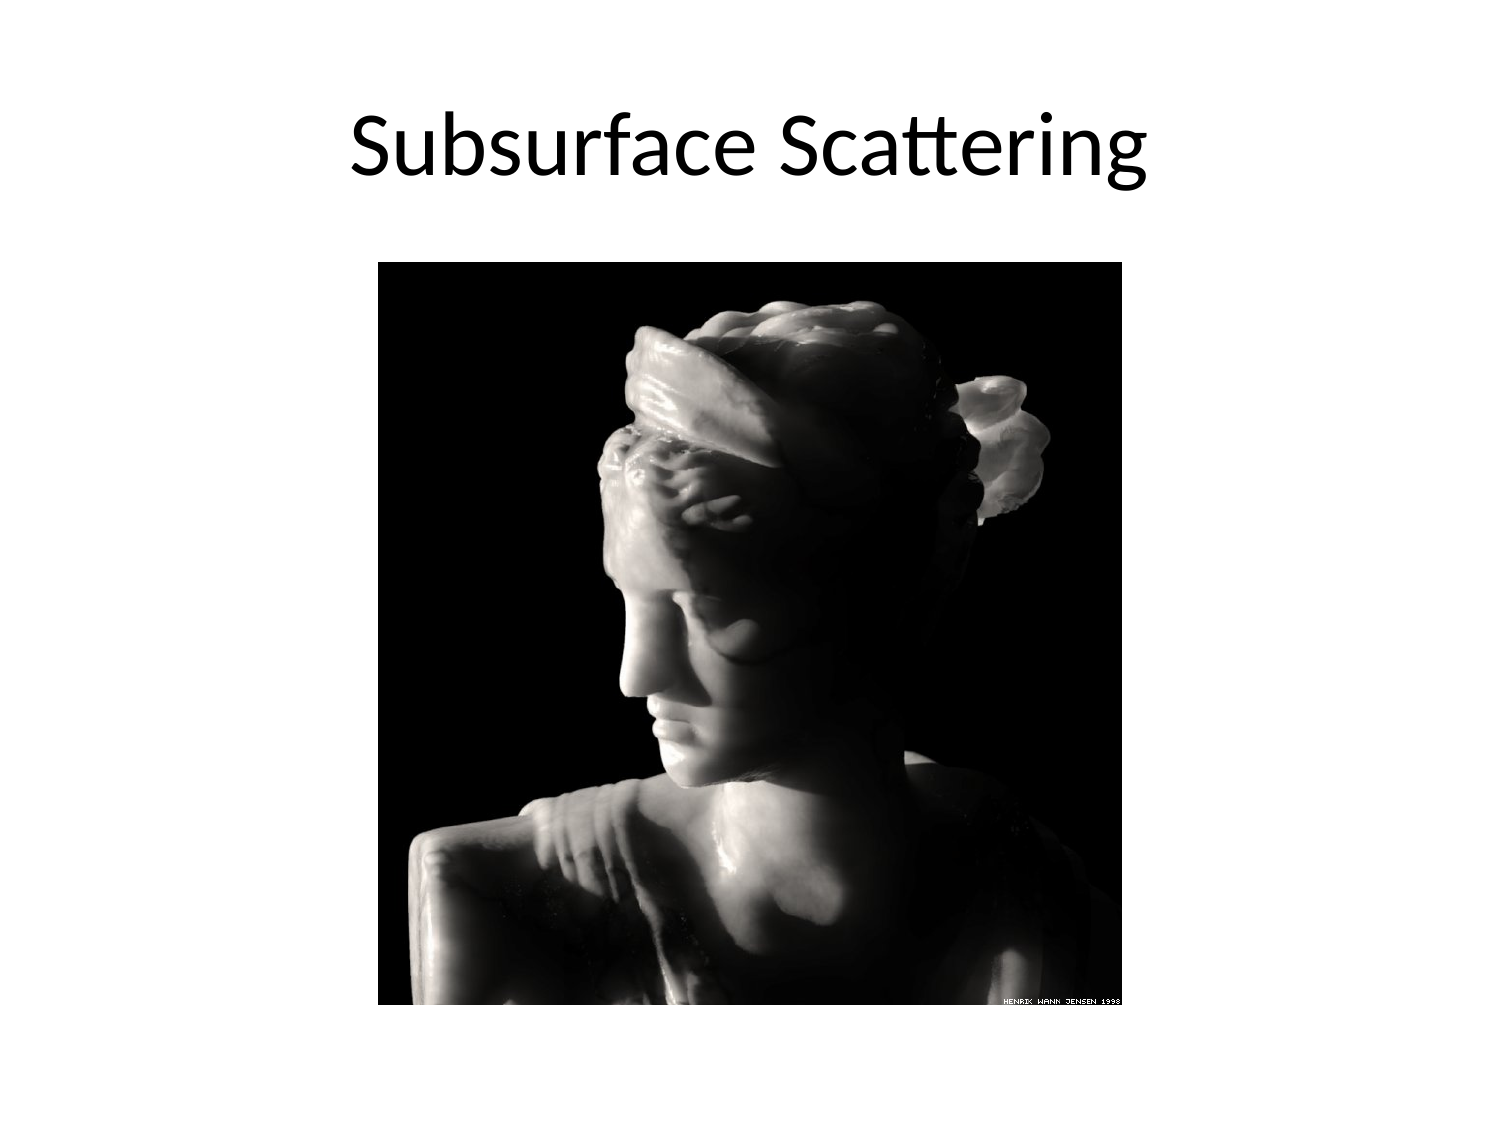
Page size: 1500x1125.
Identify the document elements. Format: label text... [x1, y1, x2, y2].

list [74, 262, 1426, 1006]
title Subsurface Scattering [75, 45, 1425, 233]
